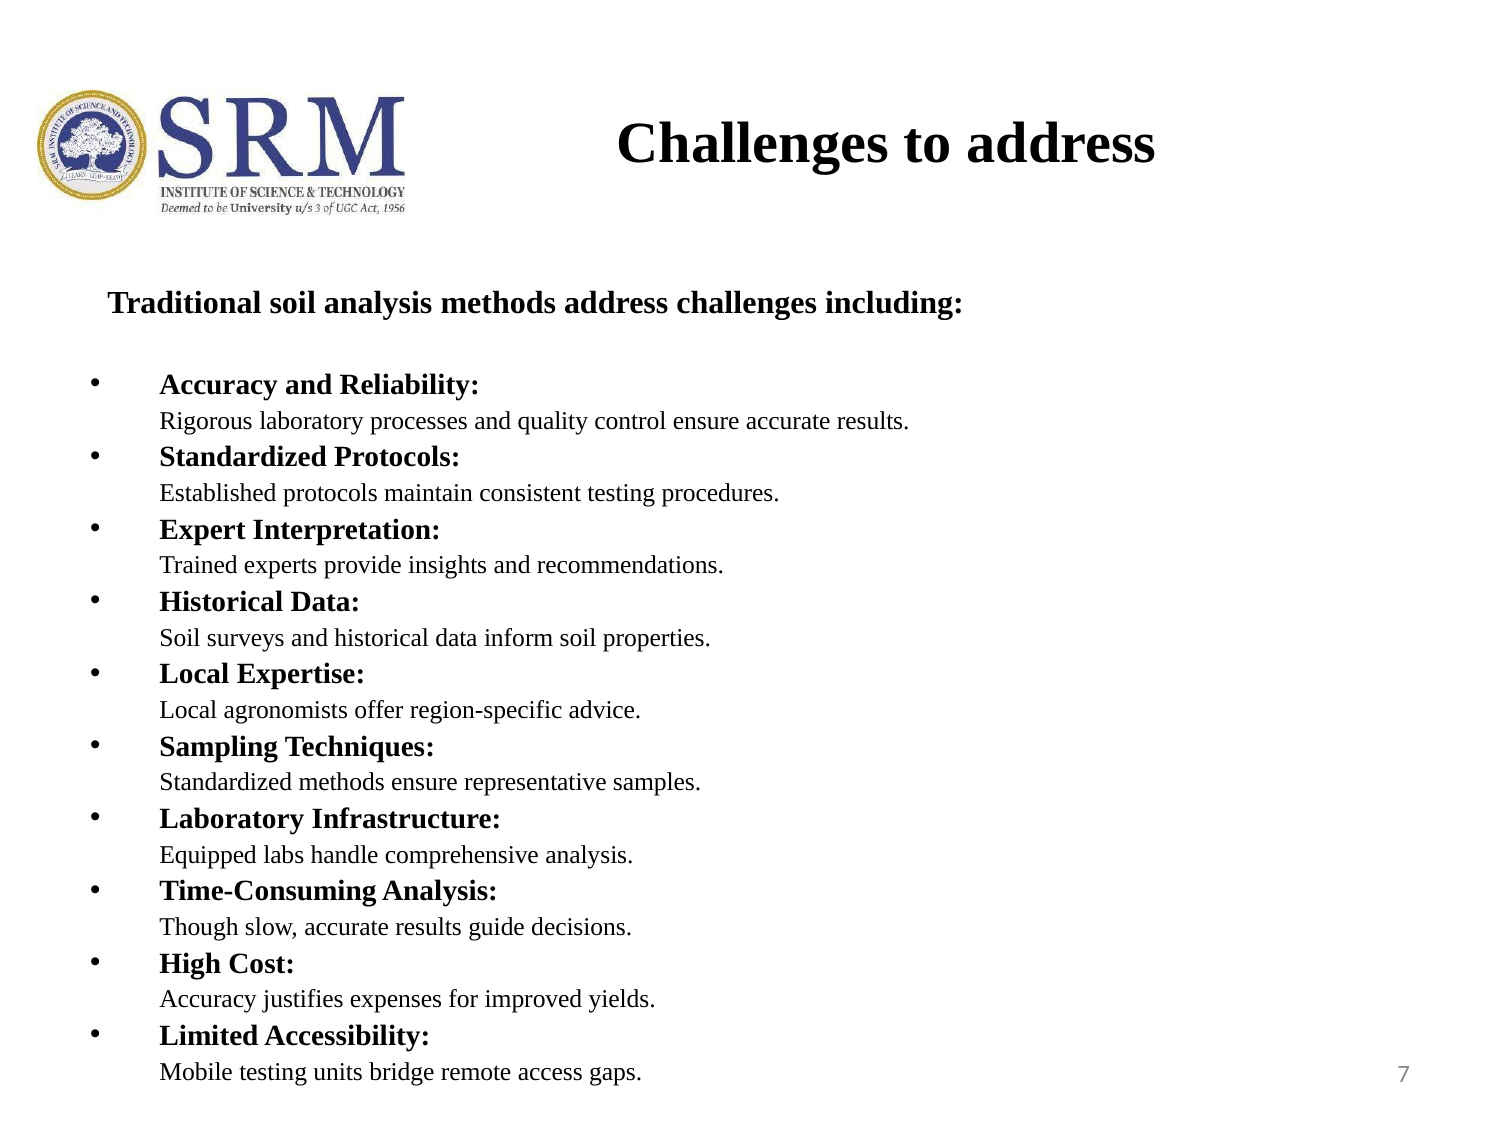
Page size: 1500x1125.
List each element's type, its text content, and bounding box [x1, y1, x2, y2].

list Traditional soil analysis methods address challenges including: Accuracy and Reliability: Rigorous laboratory processes and quality control ensure accurate results. Standardized Protocols: Established protocols maintain consistent testing procedures. Expert Interpretation: Trained experts provide insights and recommendations. Historical Data: Soil surveys and historical data inform soil properties. Local Expertise: Local agronomists offer region-specific advice. Sampling Techniques: Standardized methods ensure representative samples. Laboratory Infrastructure: Equipped labs handle comprehensive analysis. Time-Consuming Analysis: Though slow, accurate results guide decisions. High Cost: Accuracy justifies expenses for improved yields. Limited Accessibility: Mobile testing units bridge remote access gaps. [75, 232, 1425, 1103]
picture [37, 90, 405, 215]
title Challenges to address [488, 45, 1286, 232]
slide_number 7 [1074, 1042, 1425, 1103]
